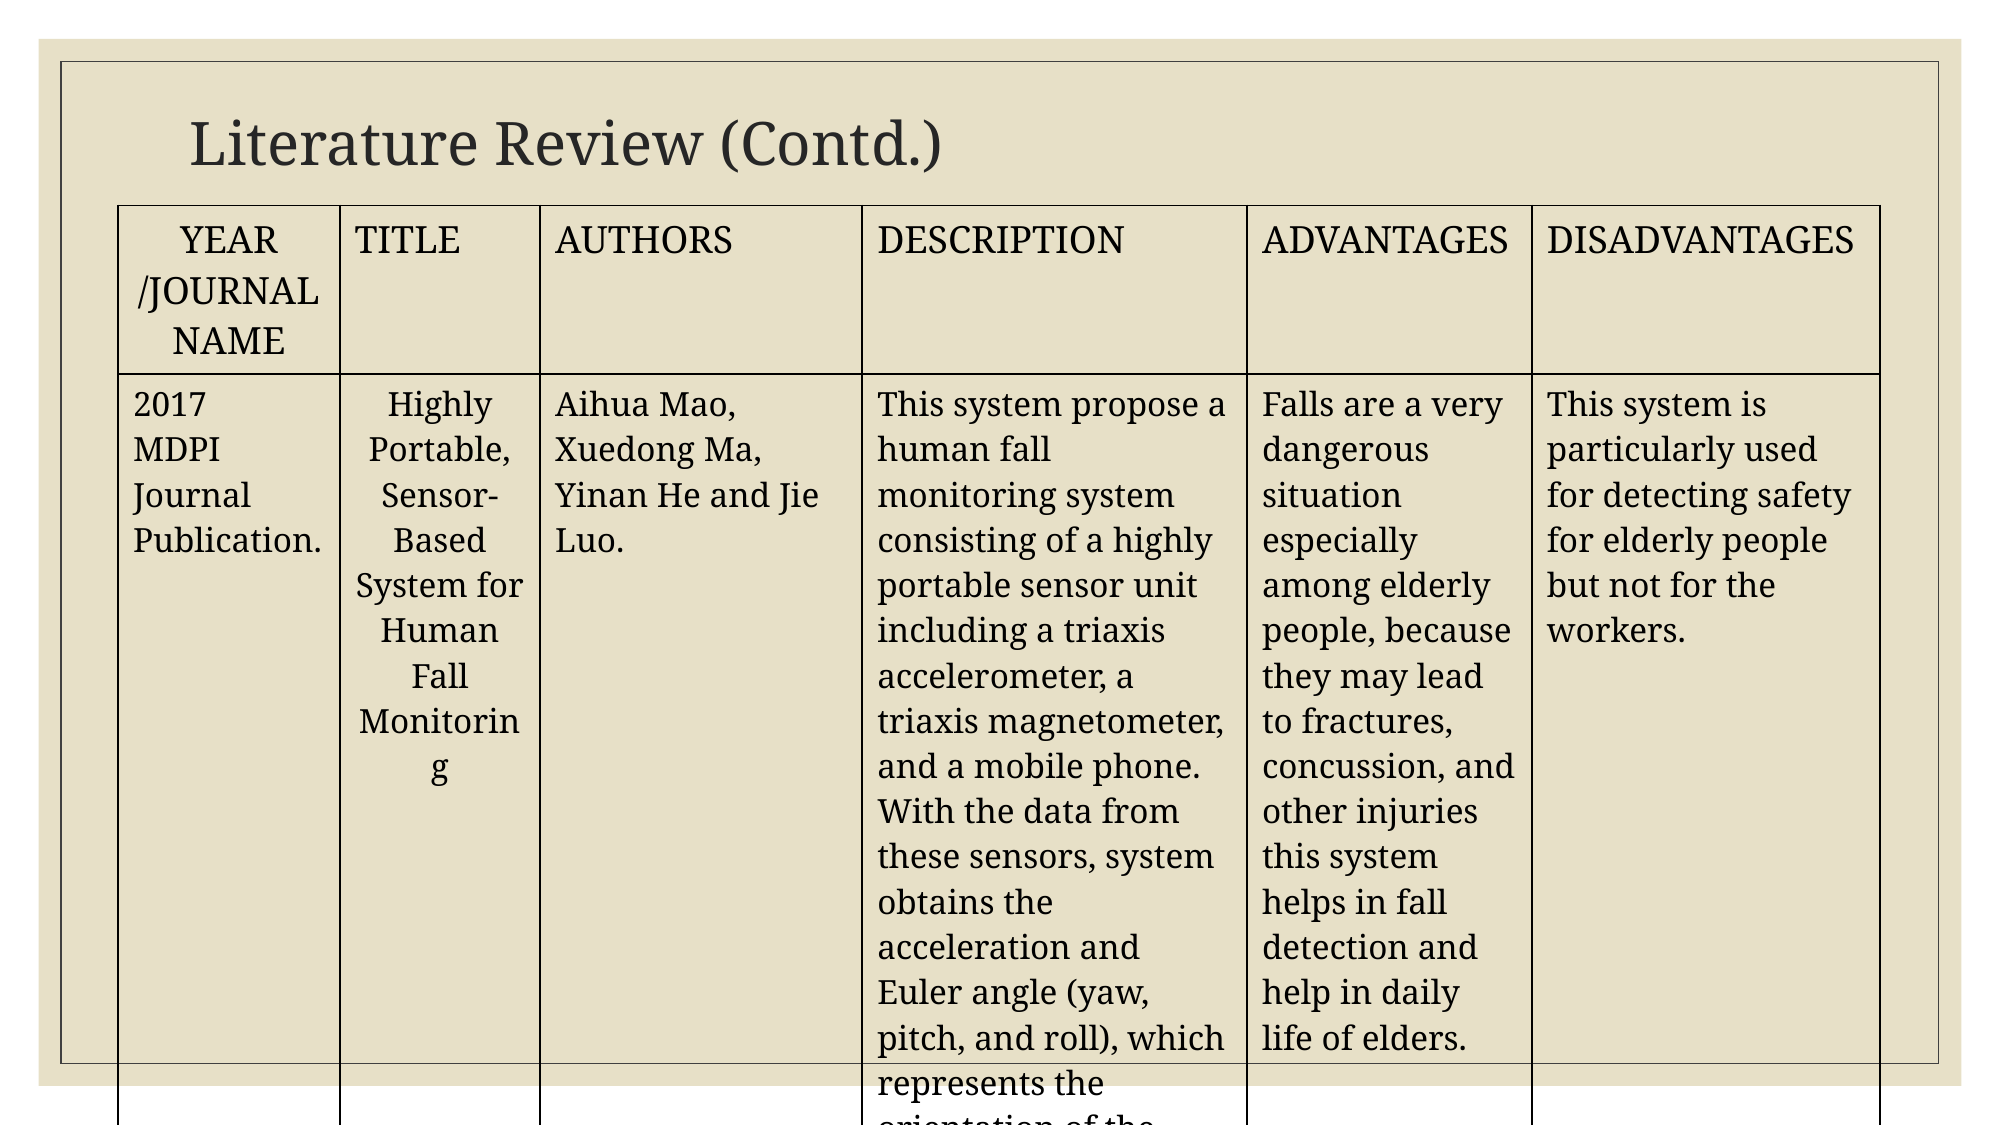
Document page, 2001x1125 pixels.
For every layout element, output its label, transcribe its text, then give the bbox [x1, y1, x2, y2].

table_header DESCRIPTION [863, 206, 1246, 373]
table_header AUTHORS [541, 206, 861, 373]
title Literature Review (Contd.) [174, 105, 1825, 187]
table_cell This system is particularly used for detecting safety for elderly people but not for the workers. [1533, 375, 1879, 1125]
table_header YEAR /JOURNAL NAME [119, 206, 339, 373]
table_header DISADVANTAGES [1533, 206, 1879, 373]
table_cell Aihua Mao, Xuedong Ma, Yinan He and Jie Luo. [541, 375, 861, 1125]
table_cell Highly Portable, Sensor-Based System for Human Fall Monitoring [341, 375, 539, 1125]
table_cell Falls are a very dangerous situation especially among elderly people, because they may lead to fractures, concussion, and other injuries this system helps in fall detection and help in daily life of elders. [1248, 375, 1531, 1125]
table_header TITLE [341, 206, 539, 373]
table_header ADVANTAGES [1248, 206, 1531, 373]
table_cell This system propose a human fall monitoring system consisting of a highly portable sensor unit including a triaxis accelerometer, a triaxis magnetometer, and a mobile phone. With the data from these sensors, system obtains the acceleration and Euler angle (yaw, pitch, and roll), which represents the orientation of the user’s body. [863, 375, 1246, 1125]
table_cell 2017 MDPI Journal Publication. [119, 375, 339, 1125]
